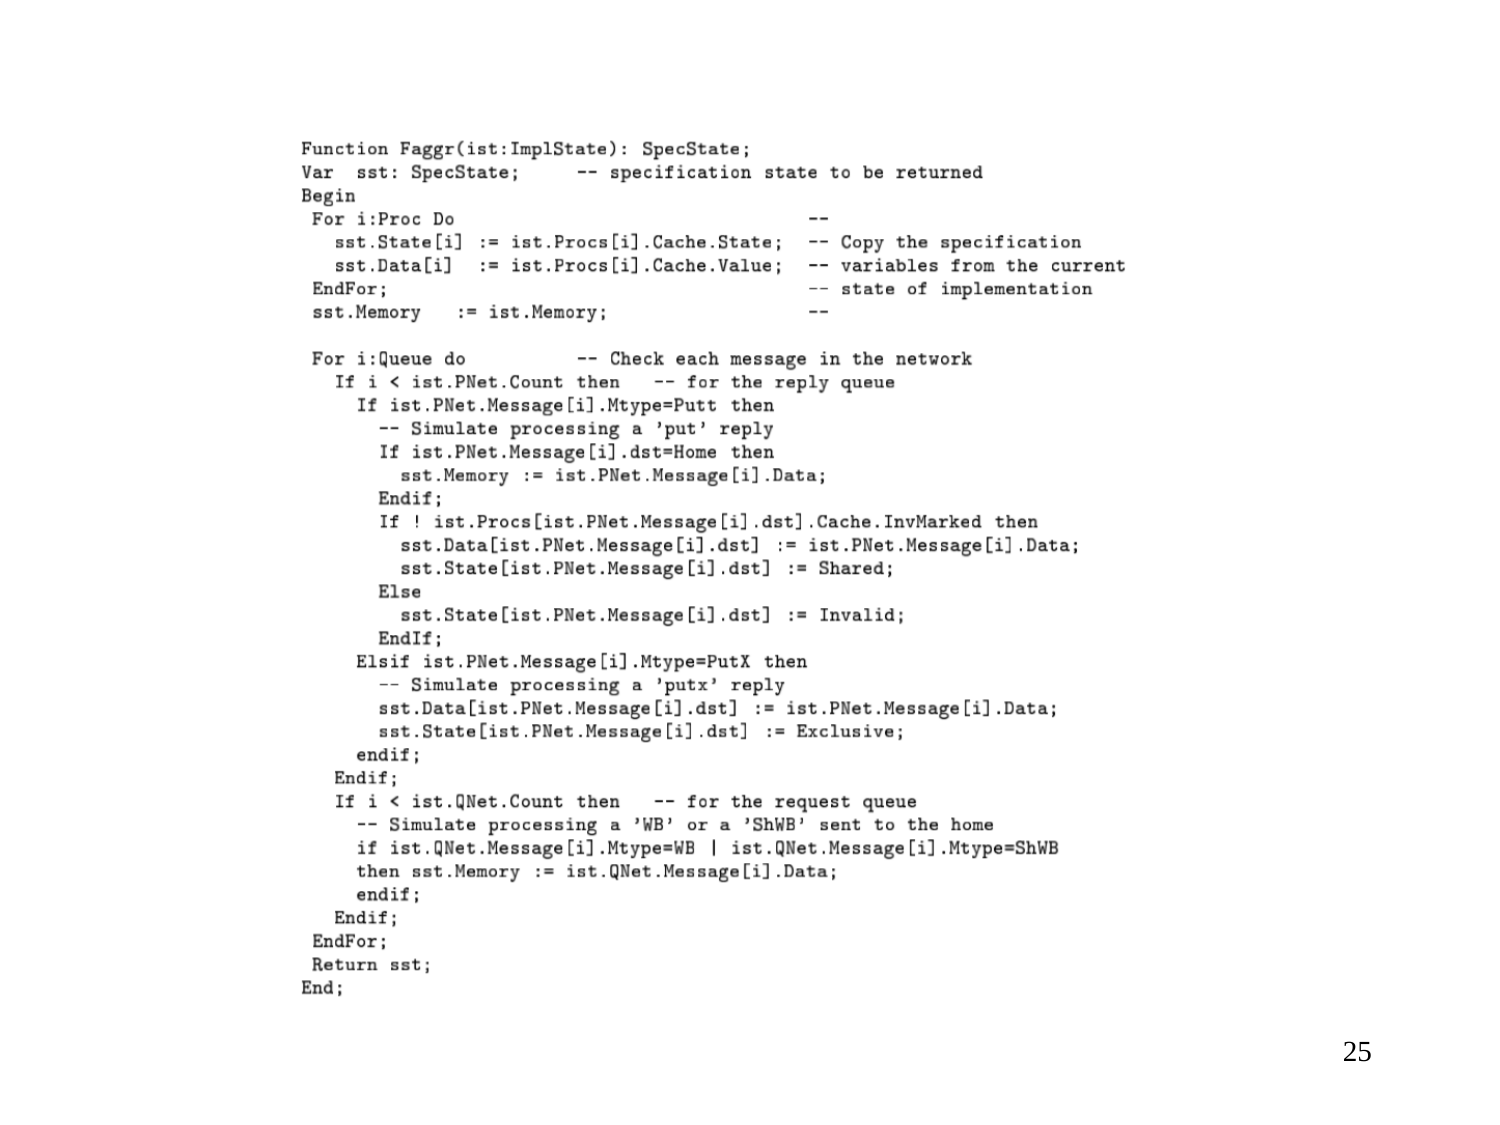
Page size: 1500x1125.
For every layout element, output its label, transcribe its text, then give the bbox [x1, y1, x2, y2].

slide_number 25 [1074, 1025, 1388, 1100]
picture [249, 123, 1163, 1002]
